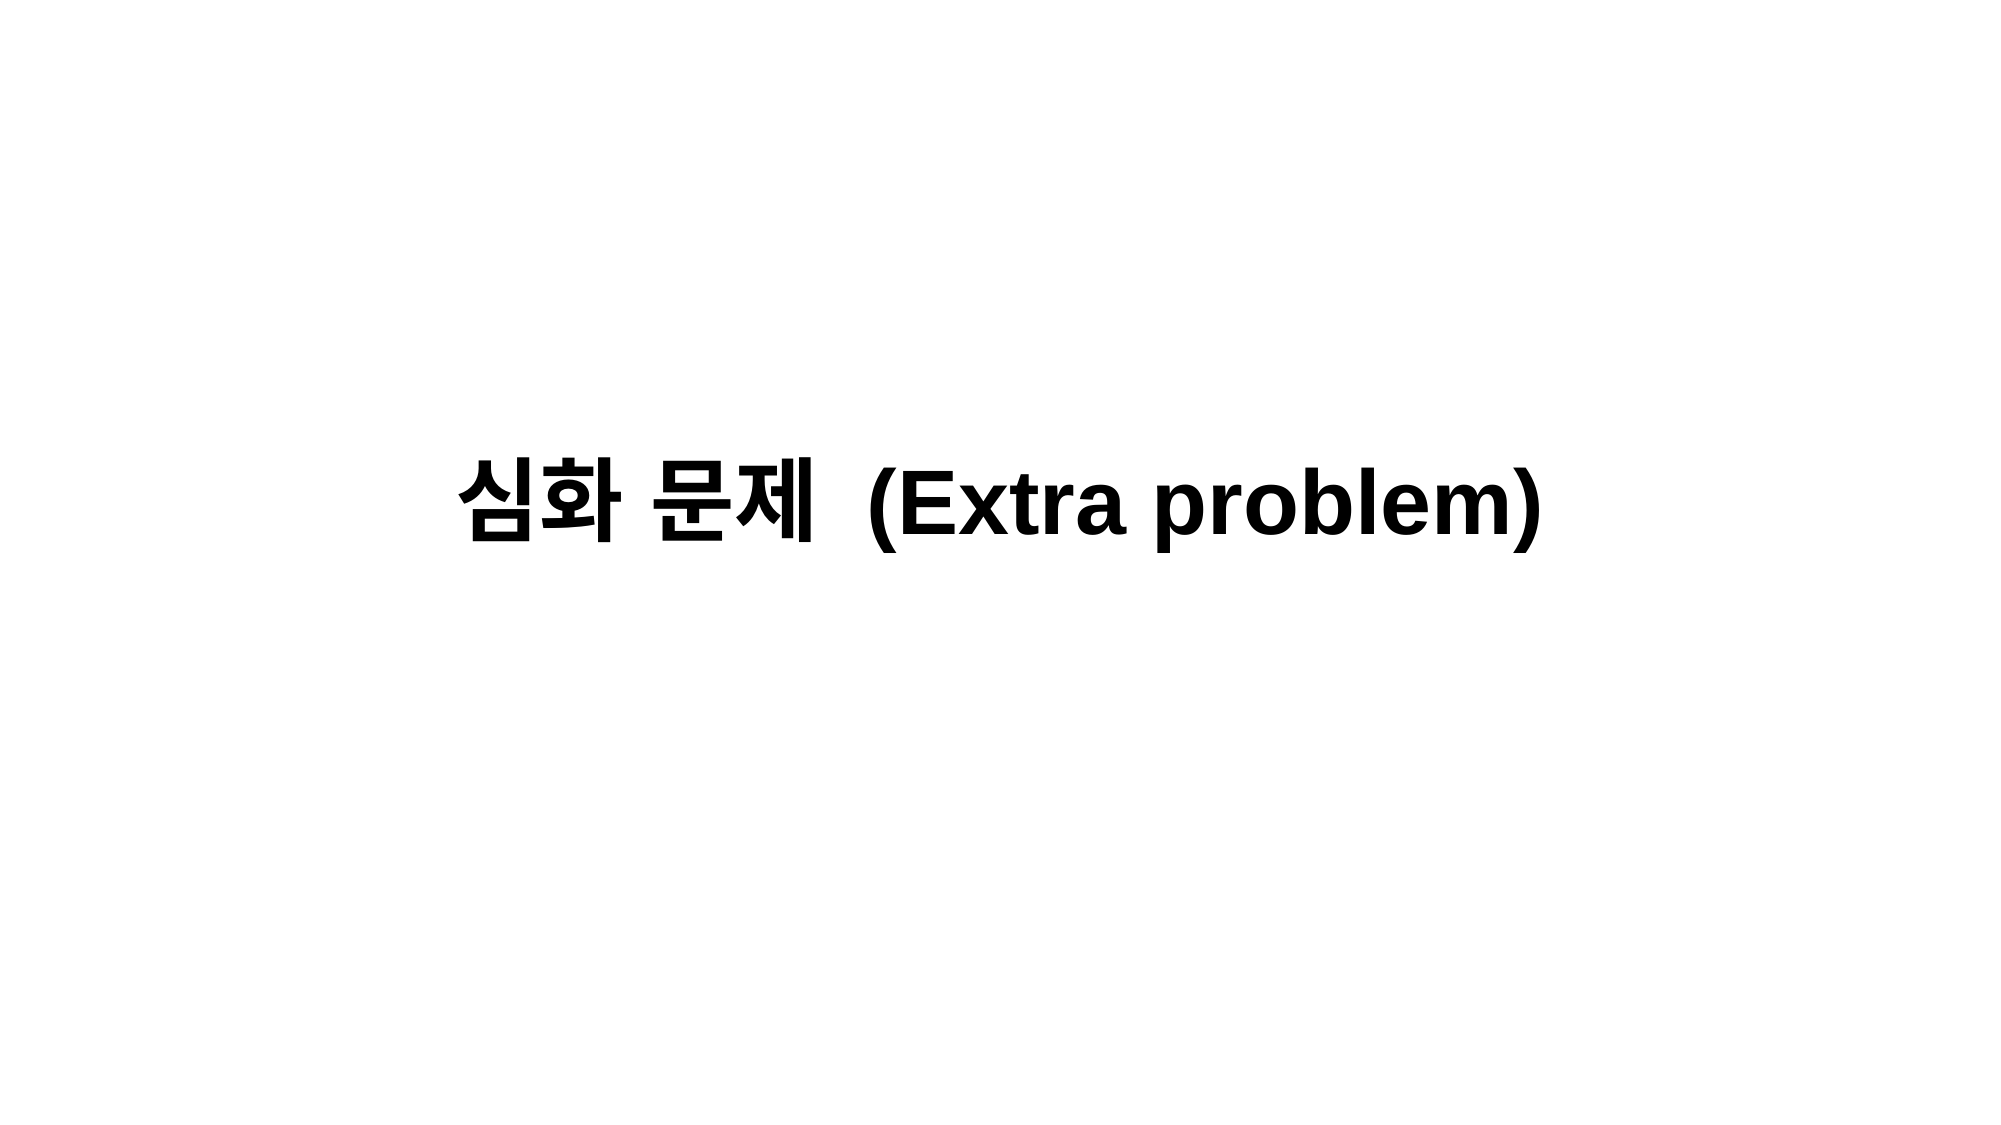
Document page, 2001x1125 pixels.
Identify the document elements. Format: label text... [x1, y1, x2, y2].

title 심화 문제 (Extra problem) [249, 264, 1750, 746]
